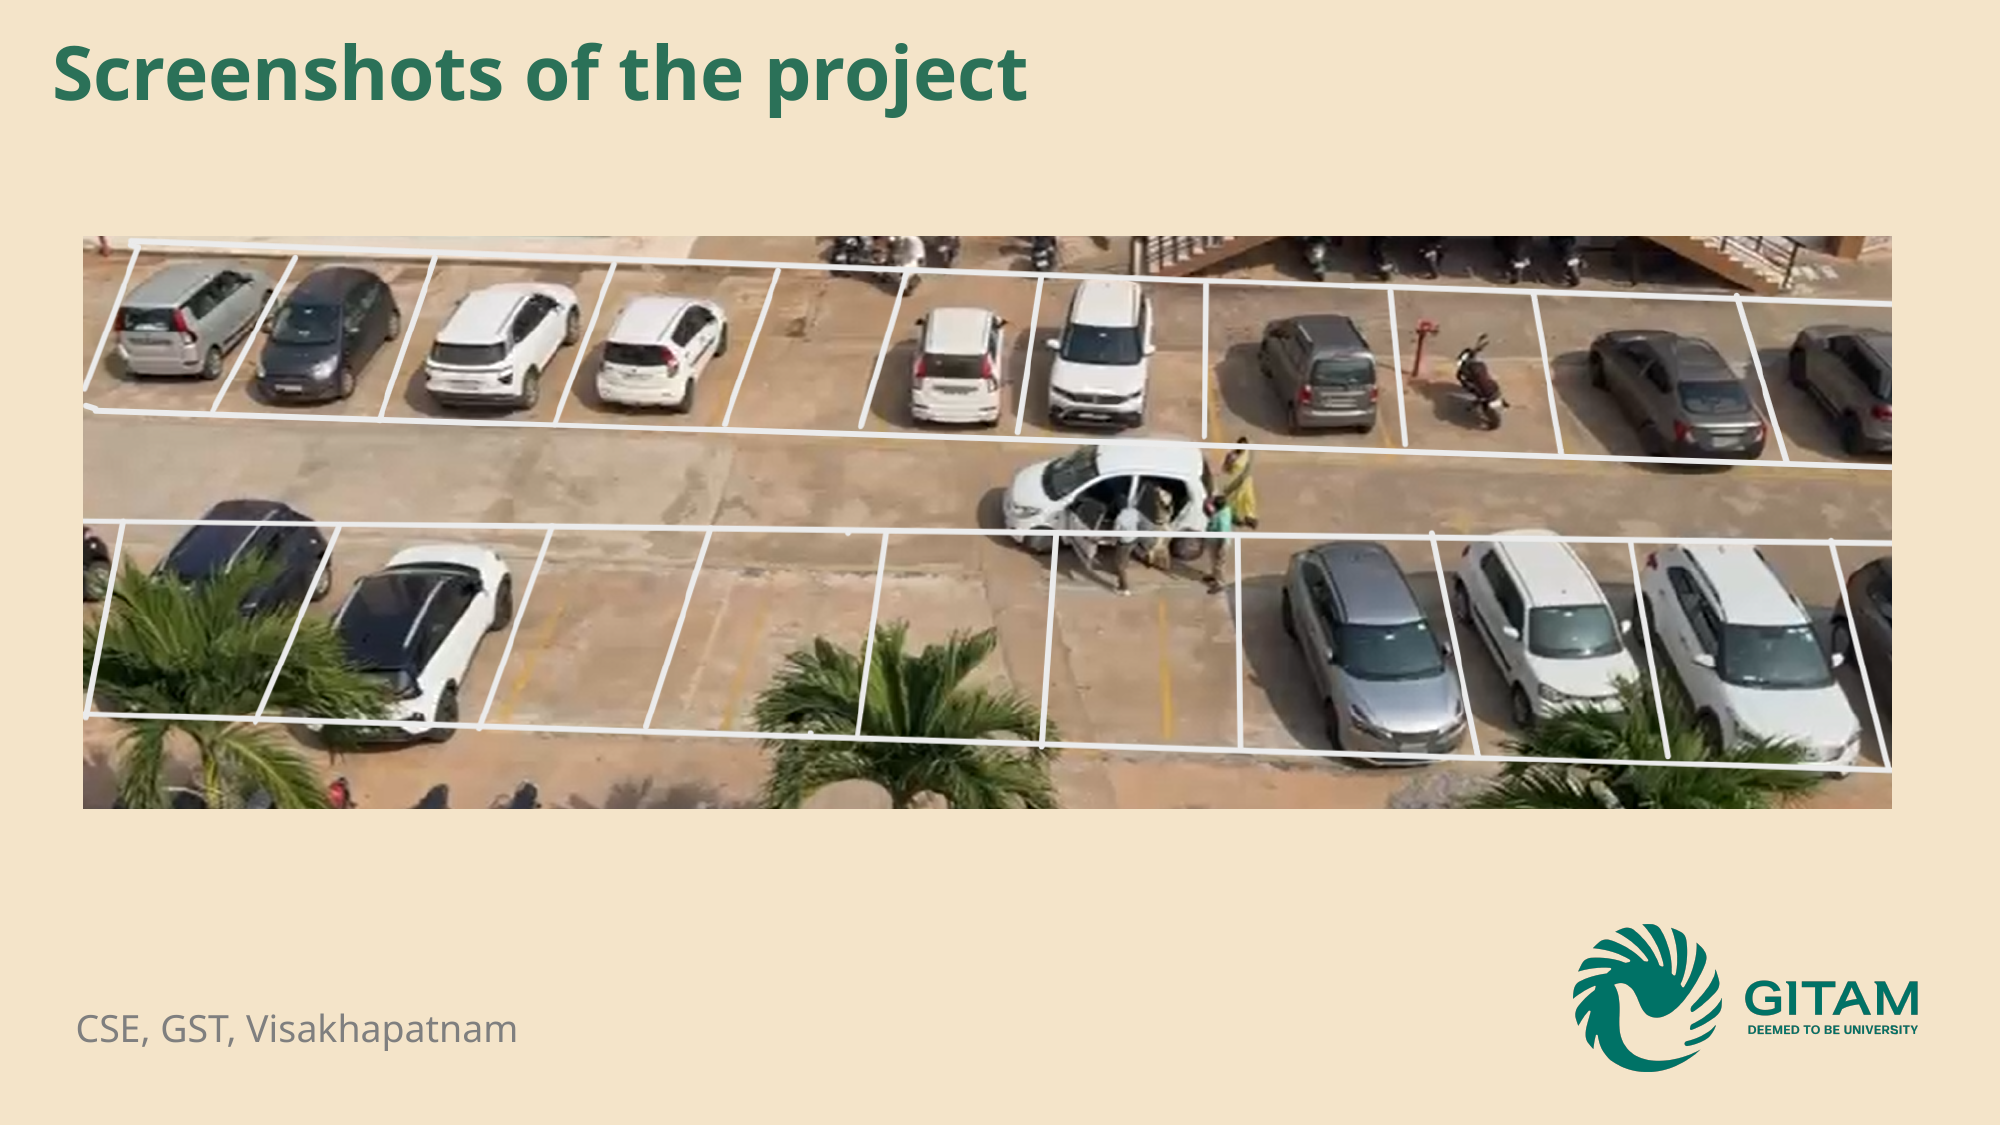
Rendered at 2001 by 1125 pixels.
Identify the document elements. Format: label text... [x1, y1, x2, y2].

text_box CSE, GST, Visakhapatnam [60, 997, 847, 1058]
picture [1573, 923, 1919, 1072]
picture [82, 236, 1892, 809]
text_box Screenshots of the project [37, 27, 1256, 149]
